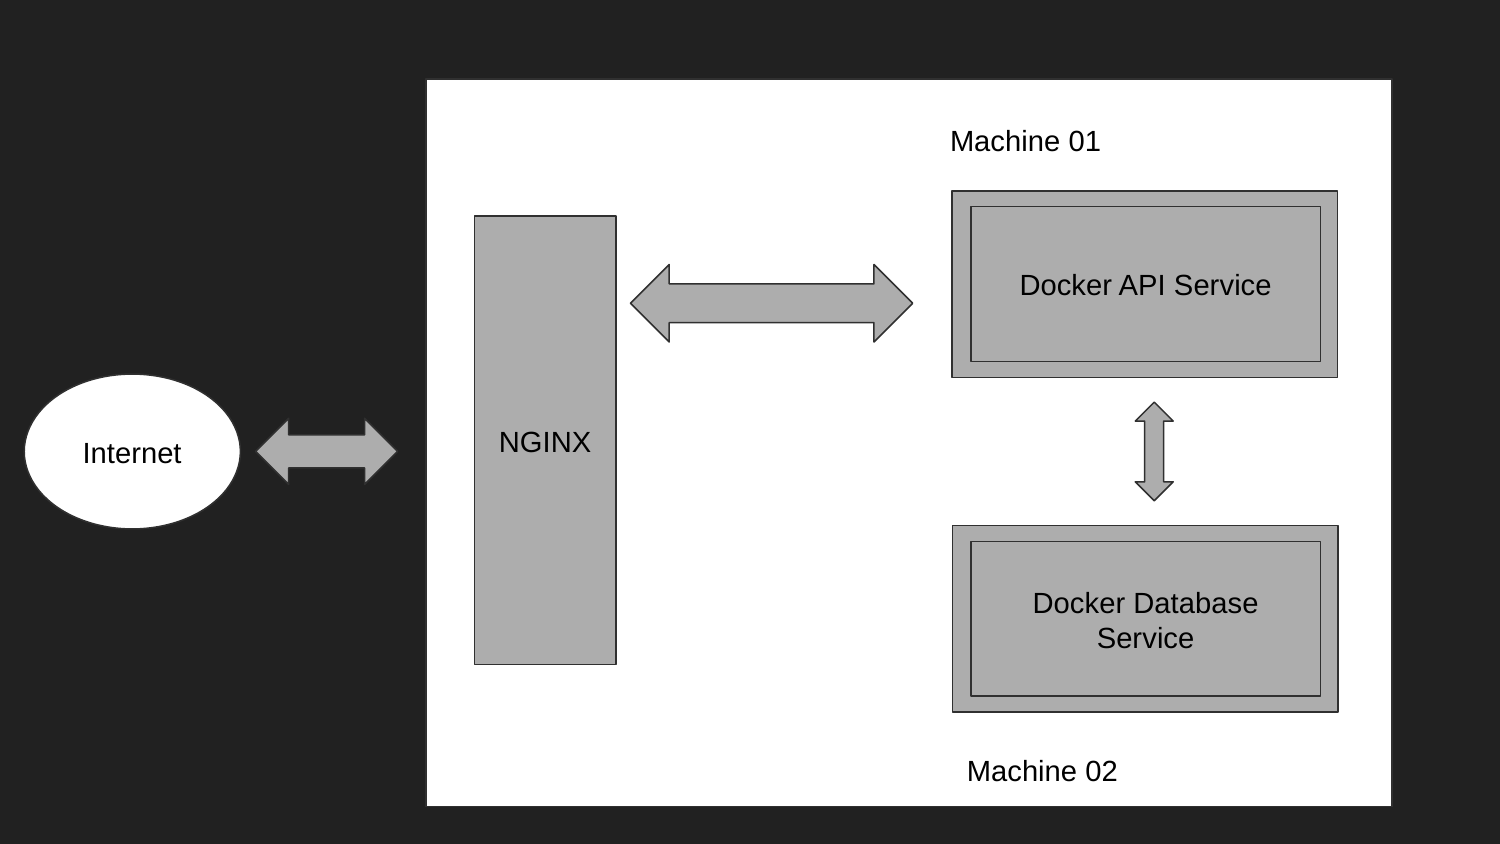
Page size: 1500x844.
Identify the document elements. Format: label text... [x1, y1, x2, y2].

text_box Machine 01 [934, 107, 1305, 174]
text_box [952, 525, 1339, 713]
text_box [630, 264, 913, 342]
text_box Internet [24, 374, 241, 529]
text_box Machine 02 [951, 736, 1322, 803]
text_box [1135, 402, 1174, 501]
text_box Docker Database Service [971, 541, 1321, 697]
text_box [425, 79, 1393, 807]
text_box NGINX [474, 216, 617, 665]
text_box [951, 190, 1338, 378]
text_box Docker API Service [971, 206, 1321, 362]
text_box [255, 418, 398, 485]
